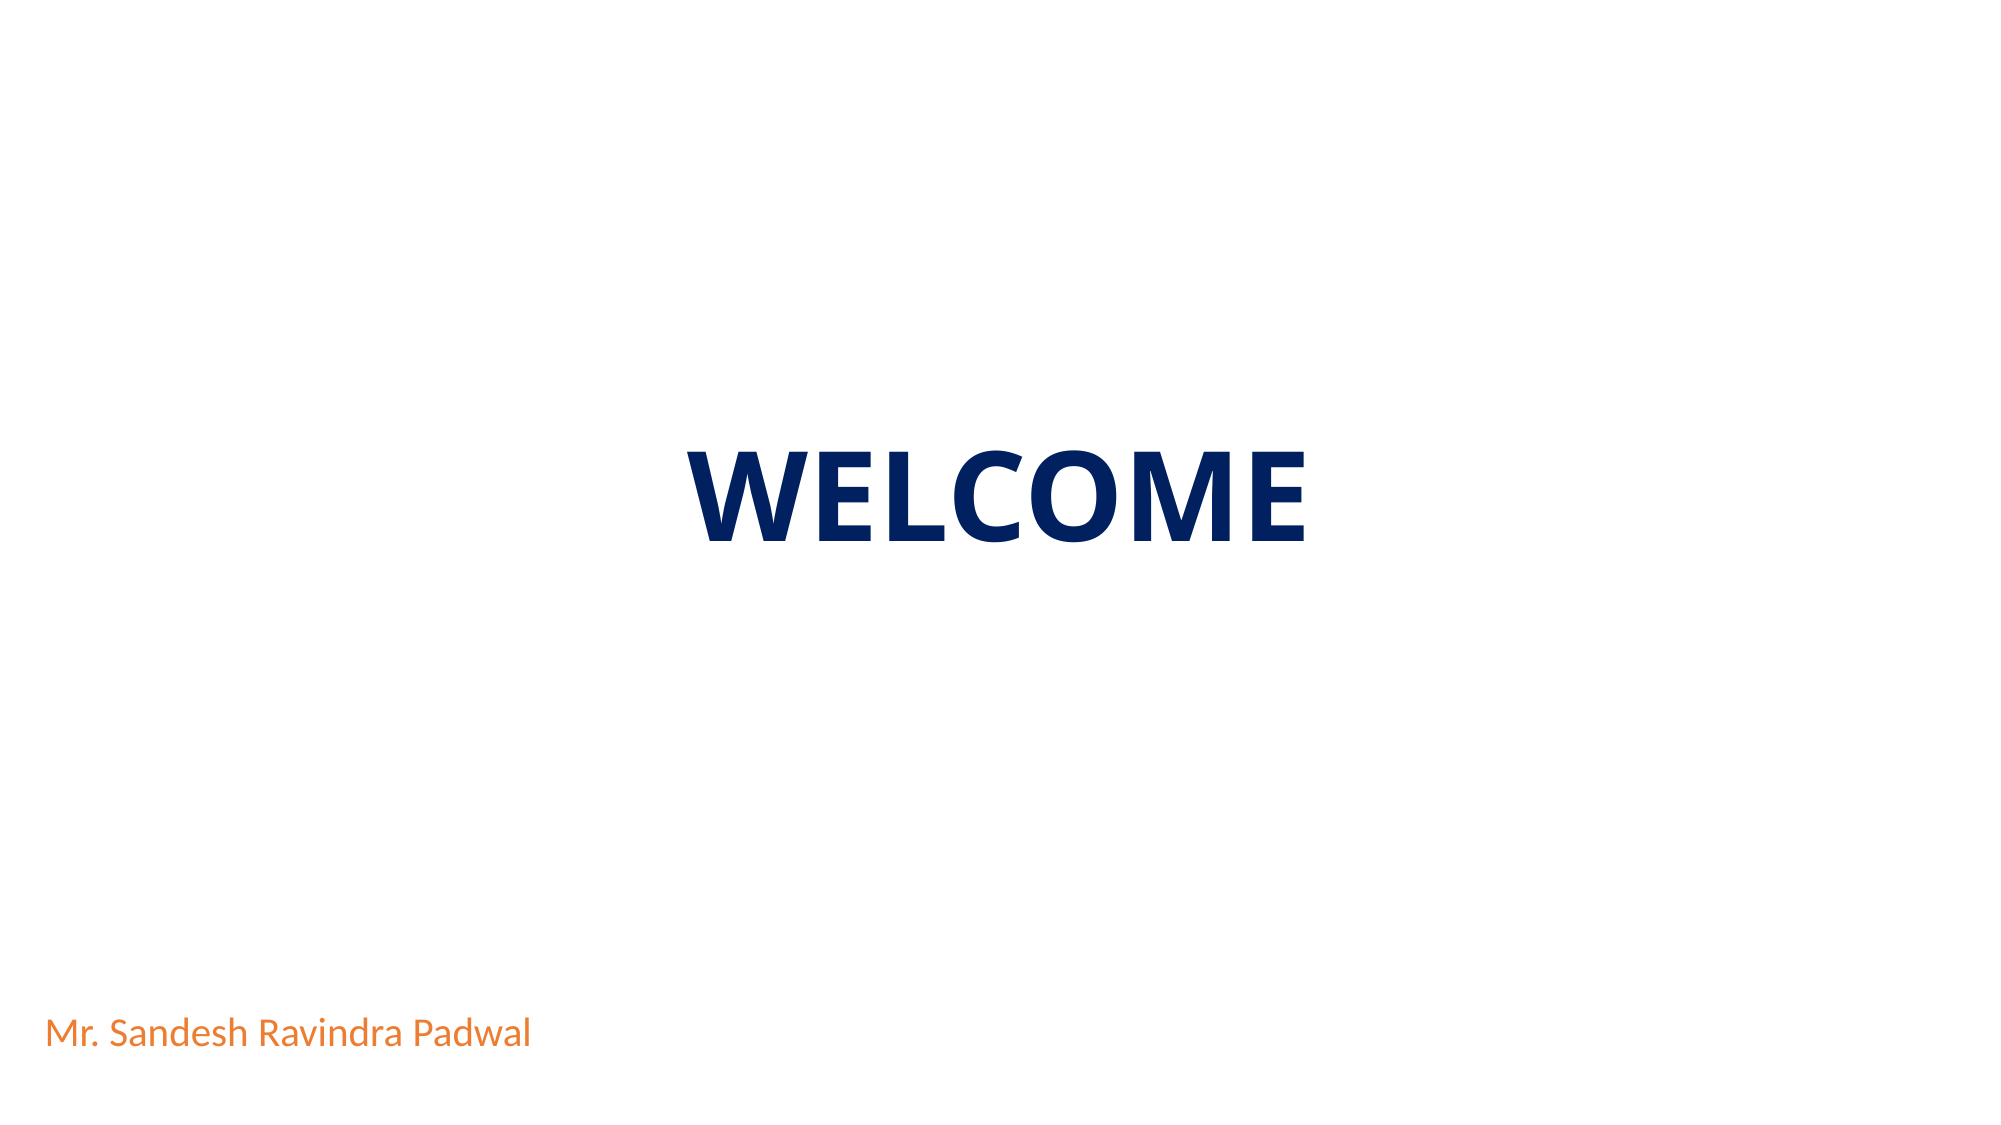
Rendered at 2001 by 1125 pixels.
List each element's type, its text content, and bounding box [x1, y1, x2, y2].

subtitle Mr. Sandesh Ravindra Padwal [0, 1003, 577, 1092]
title WELCOME [249, 184, 1750, 576]
